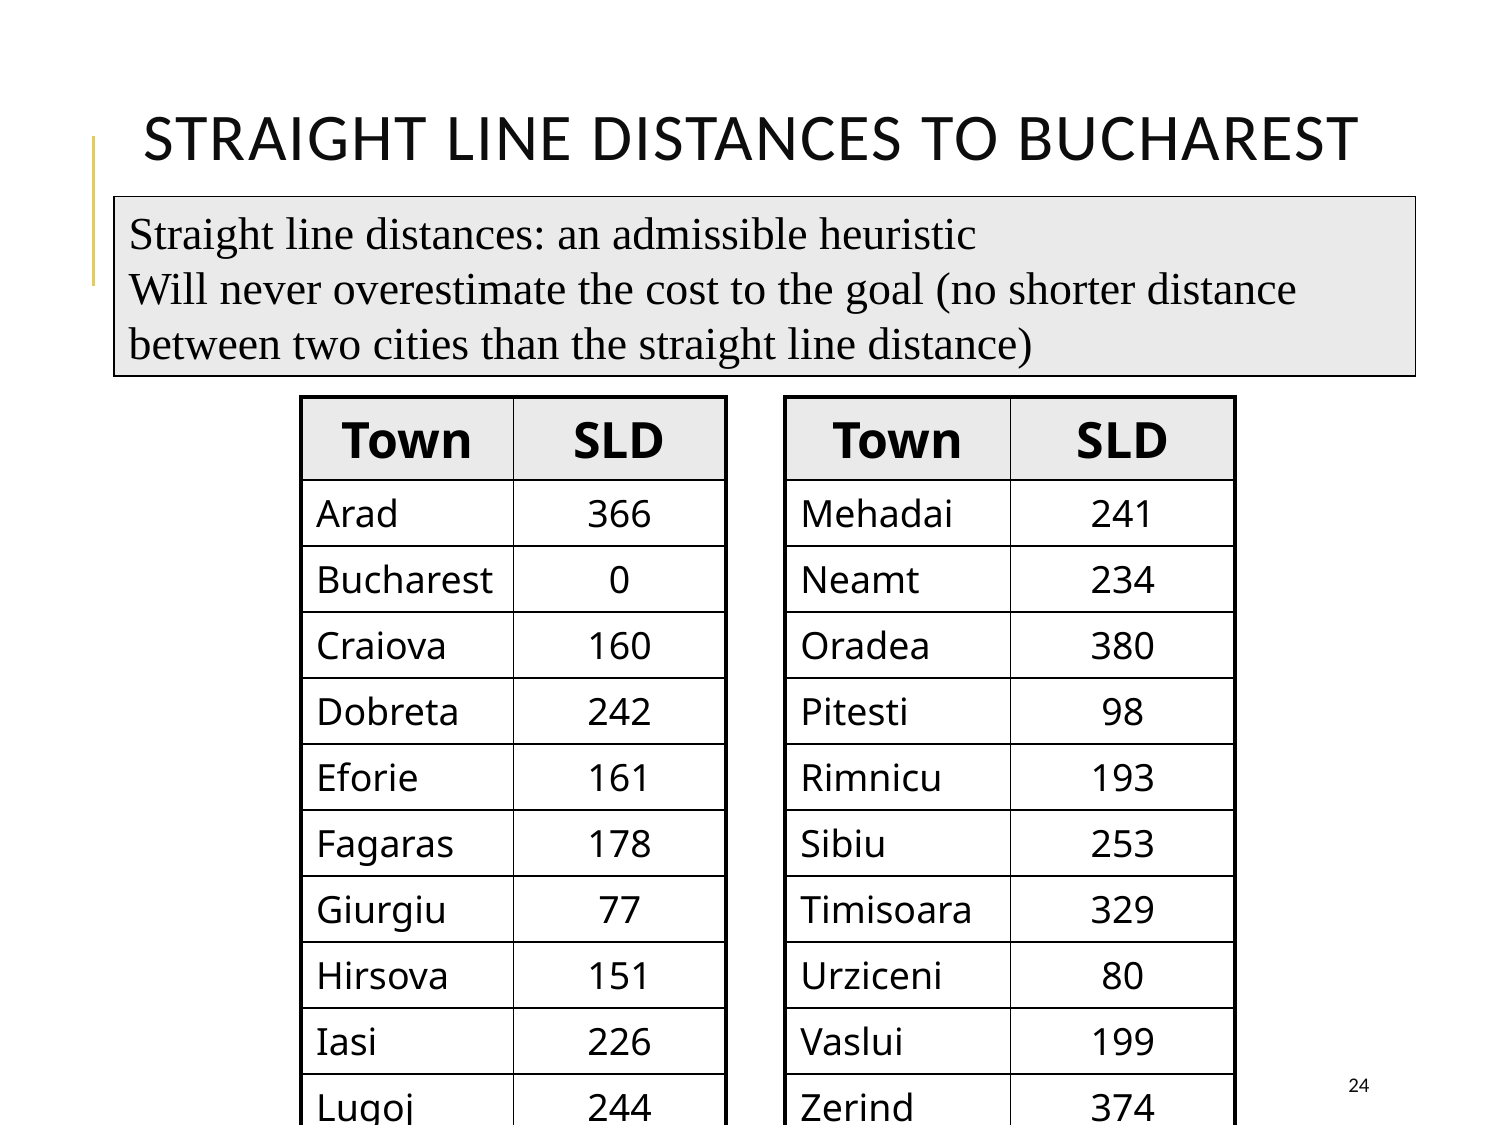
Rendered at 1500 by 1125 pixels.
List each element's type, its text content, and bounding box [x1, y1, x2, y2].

table_cell 244 [514, 1075, 724, 1125]
table_cell 242 [514, 679, 724, 743]
table_cell Zerind [787, 1075, 1010, 1125]
table_cell Timisoara [787, 877, 1010, 941]
table_cell 98 [1011, 679, 1233, 743]
table_cell Neamt [787, 547, 1010, 611]
table_cell 80 [1011, 943, 1233, 1007]
table_cell Vaslui [787, 1009, 1010, 1073]
table_cell Arad [303, 481, 513, 545]
table_cell 160 [514, 613, 724, 677]
table_header SLD [514, 399, 724, 479]
table_cell Dobreta [303, 679, 513, 743]
table_cell 374 [1011, 1075, 1233, 1125]
table_cell Fagaras [303, 811, 513, 875]
table_cell 77 [514, 877, 724, 941]
table_cell Urziceni [787, 943, 1010, 1007]
table_cell 241 [1011, 481, 1233, 545]
table_header Town [303, 399, 513, 479]
table_cell Pitesti [787, 679, 1010, 743]
table_cell Giurgiu [303, 877, 513, 941]
table_cell 380 [1011, 613, 1233, 677]
table_cell 234 [1011, 547, 1233, 611]
table_cell Sibiu [787, 811, 1010, 875]
table_cell 366 [514, 481, 724, 545]
table_cell Rimnicu [787, 745, 1010, 809]
table_cell Oradea [787, 613, 1010, 677]
table_cell 161 [514, 745, 724, 809]
table_cell Bucharest [303, 547, 513, 611]
table_cell 0 [514, 547, 724, 611]
table_cell 226 [514, 1009, 724, 1073]
table_cell Craiova [303, 613, 513, 677]
table_header Town [787, 399, 1010, 479]
table_cell Iasi [303, 1009, 513, 1073]
table_cell Mehadai [787, 481, 1010, 545]
table_cell 199 [1011, 1009, 1233, 1073]
text_box Straight line distances: an admissible heuristic Will never overestimate the cost to the goal (no shorter distance between two cities than the straight line distance) [113, 196, 1416, 377]
slide_number 24 [1333, 1061, 1454, 1107]
table_cell 178 [514, 811, 724, 875]
table_cell 193 [1011, 745, 1233, 809]
table_cell 329 [1011, 877, 1233, 941]
table_cell 151 [514, 943, 724, 1007]
table_header SLD [1011, 399, 1233, 479]
table_cell 253 [1011, 811, 1233, 875]
table_cell Hirsova [303, 943, 513, 1007]
table_cell Eforie [303, 745, 513, 809]
table_cell Lugoj [303, 1075, 513, 1125]
title Straight Line Distances to Bucharest [128, 18, 1454, 265]
